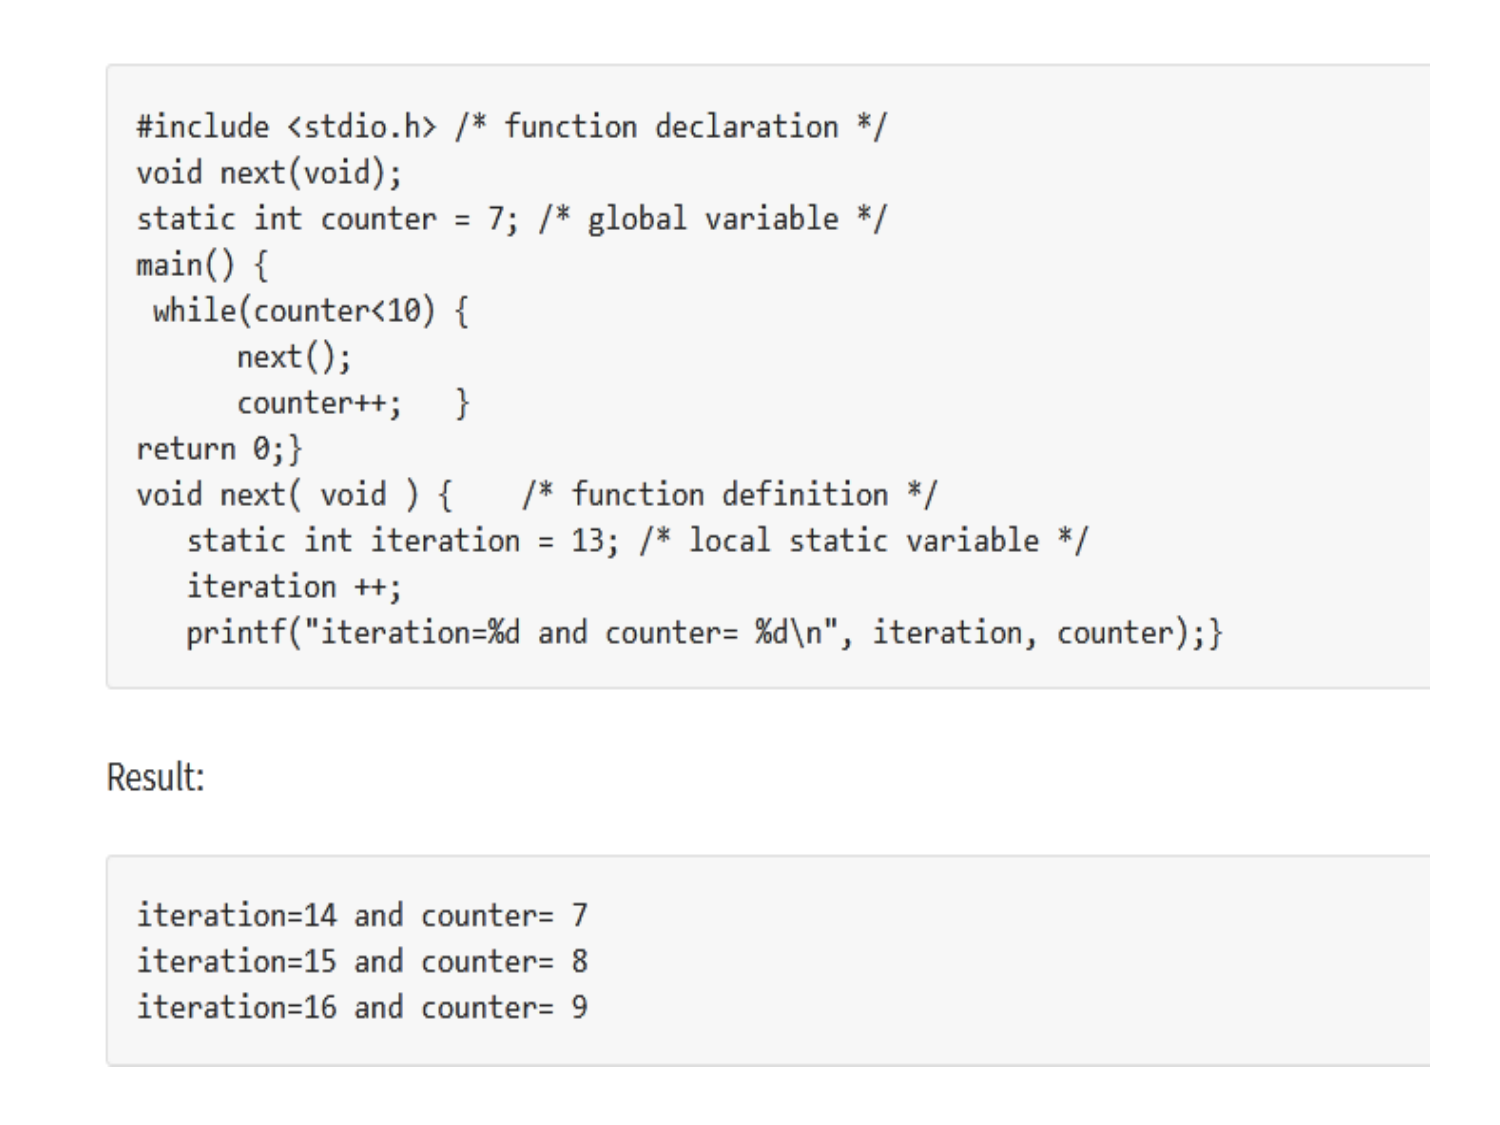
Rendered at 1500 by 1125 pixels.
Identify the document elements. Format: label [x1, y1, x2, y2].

picture [93, 46, 1430, 1067]
